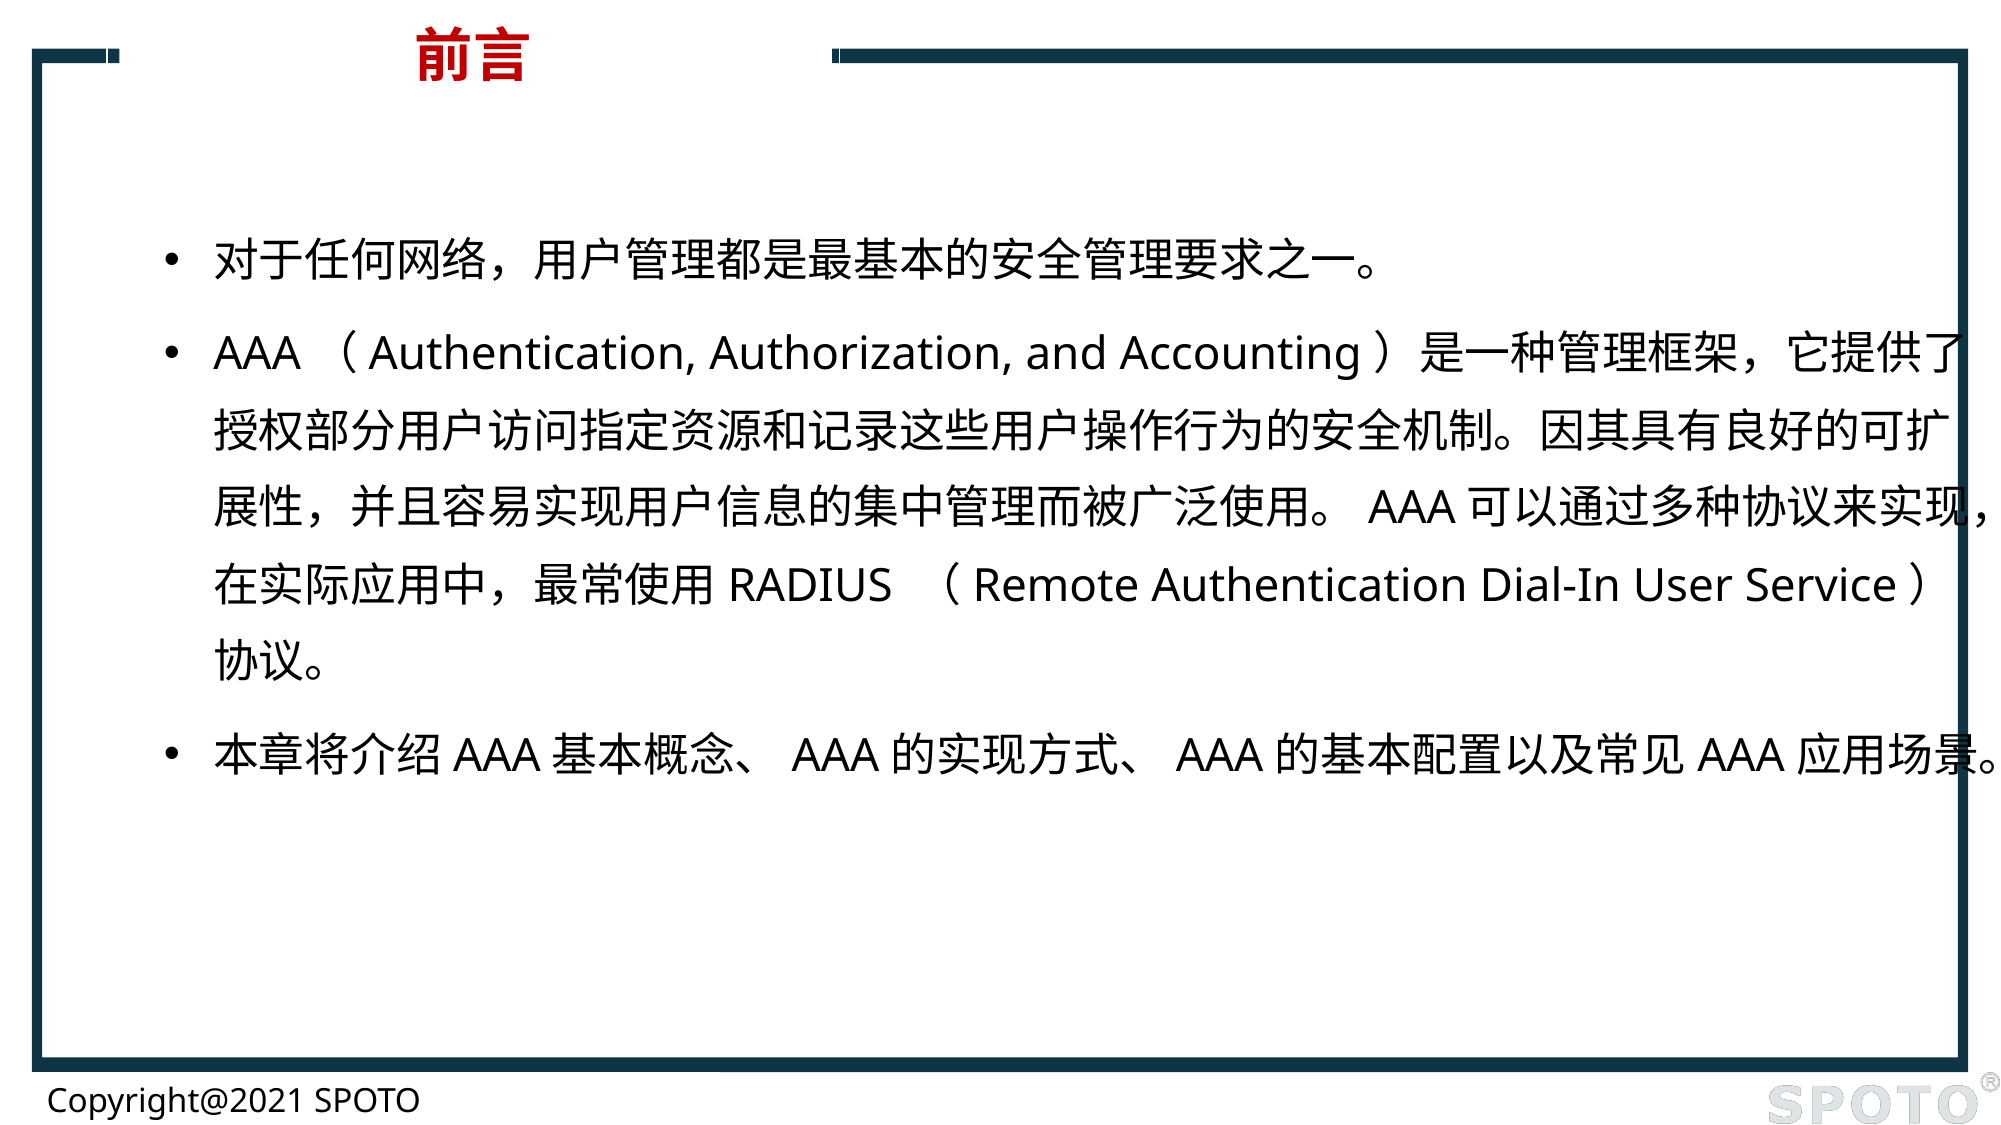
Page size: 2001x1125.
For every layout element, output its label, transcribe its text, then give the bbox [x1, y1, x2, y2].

list 对于任何网络，用户管理都是最基本的安全管理要求之一。 AAA（Authentication, Authorization, and Accounting）是一种管理框架，它提供了授权部分用户访问指定资源和记录这些用户操作行为的安全机制。因其具有良好的可扩展性，并且容易实现用户信息的集中管理而被广泛使用。AAA可以通过多种协议来实现，在实际应用中，最常使用RADIUS （Remote Authentication Dial-In User Service）协议。 本章将介绍AAA基本概念、AAA的实现方式、AAA的基本配置以及常见AAA应用场景。 [150, 202, 2000, 971]
title 前言 [106, 2, 840, 112]
